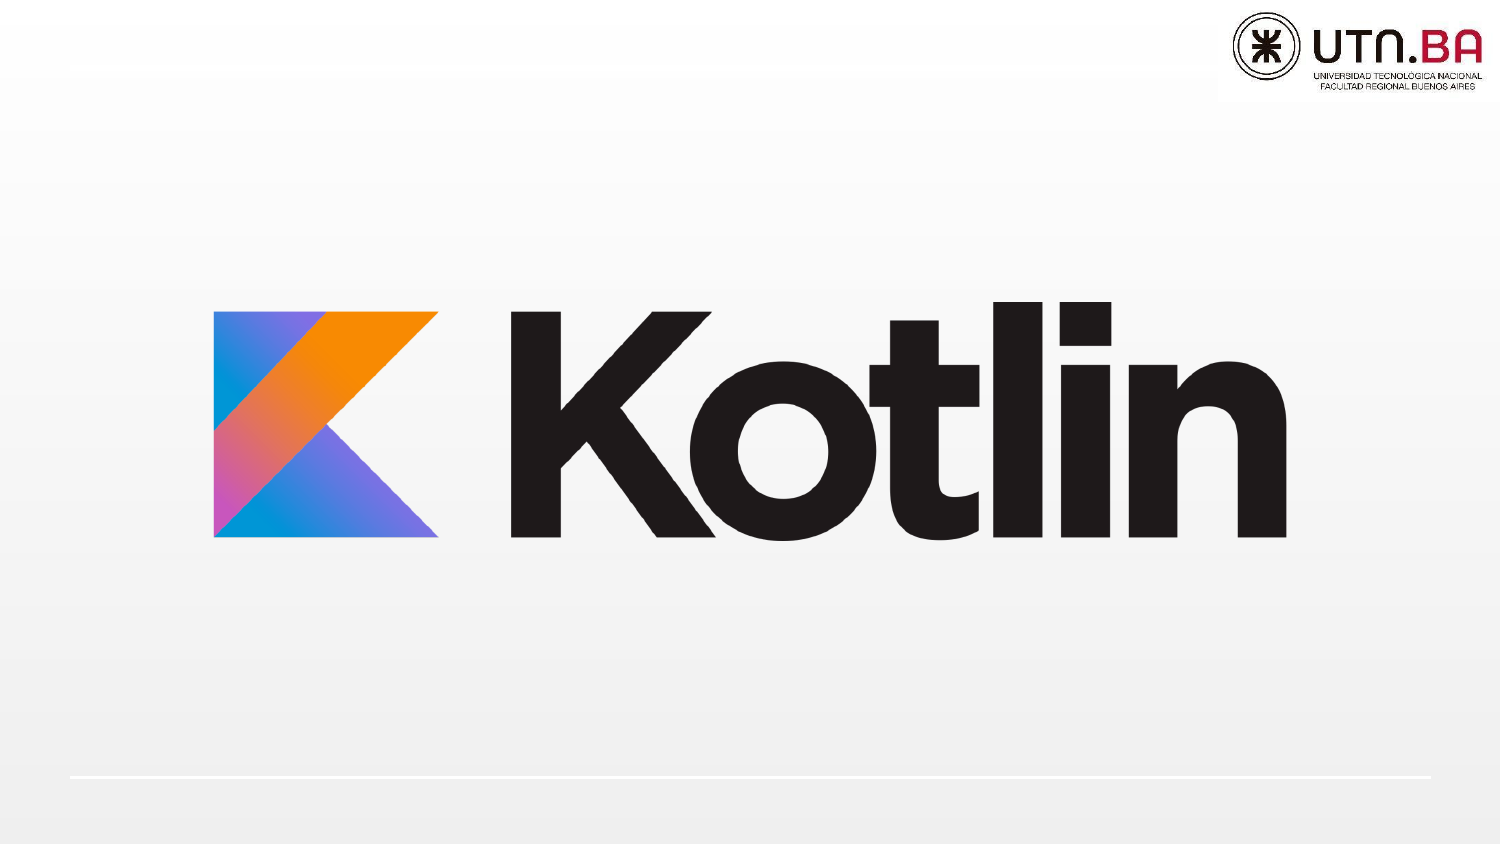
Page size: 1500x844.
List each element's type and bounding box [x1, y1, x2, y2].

picture [213, 302, 1287, 542]
picture [1218, 0, 1500, 102]
